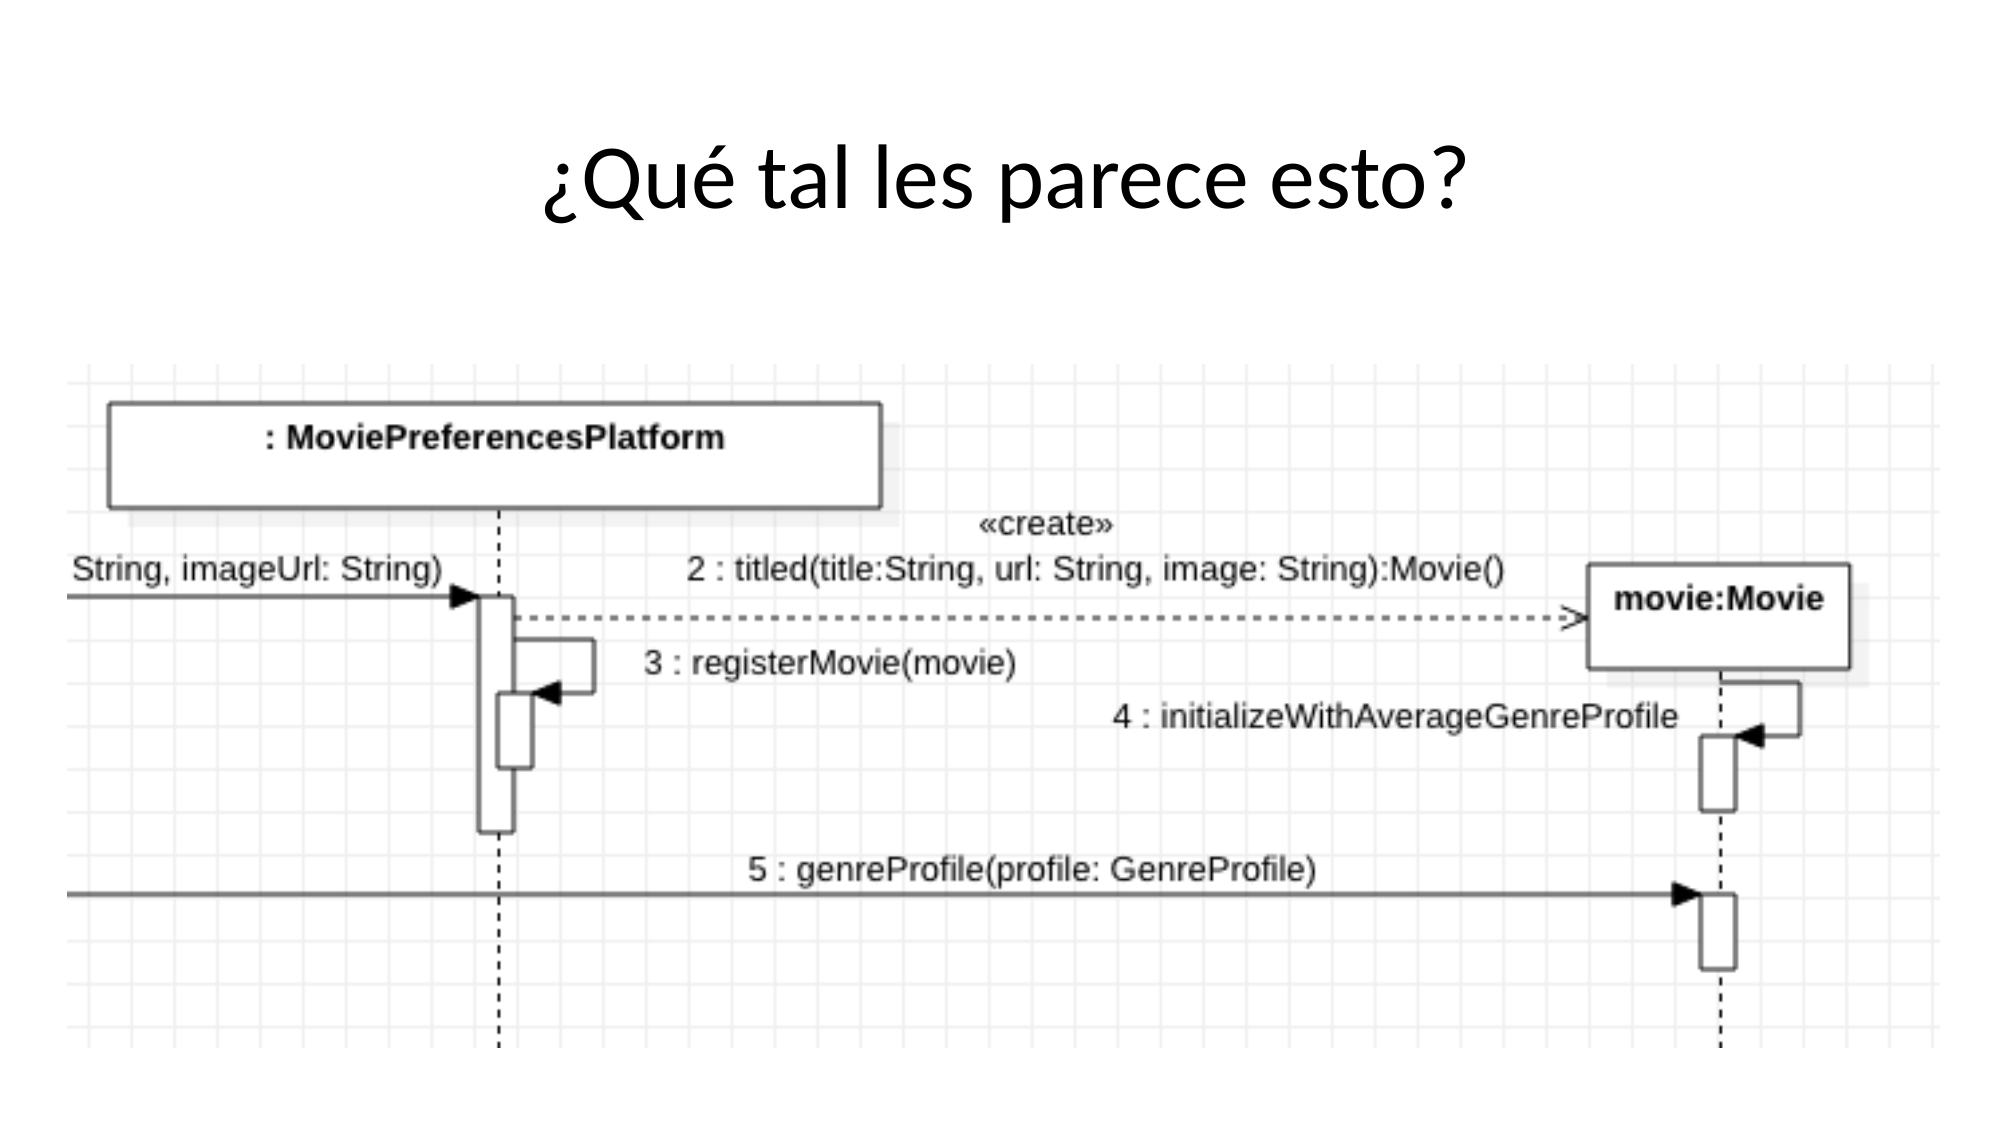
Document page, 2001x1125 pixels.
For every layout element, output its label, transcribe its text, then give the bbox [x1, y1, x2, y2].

text_box ¿Qué tal les parece esto? [524, 109, 1488, 235]
picture [67, 364, 1940, 1048]
